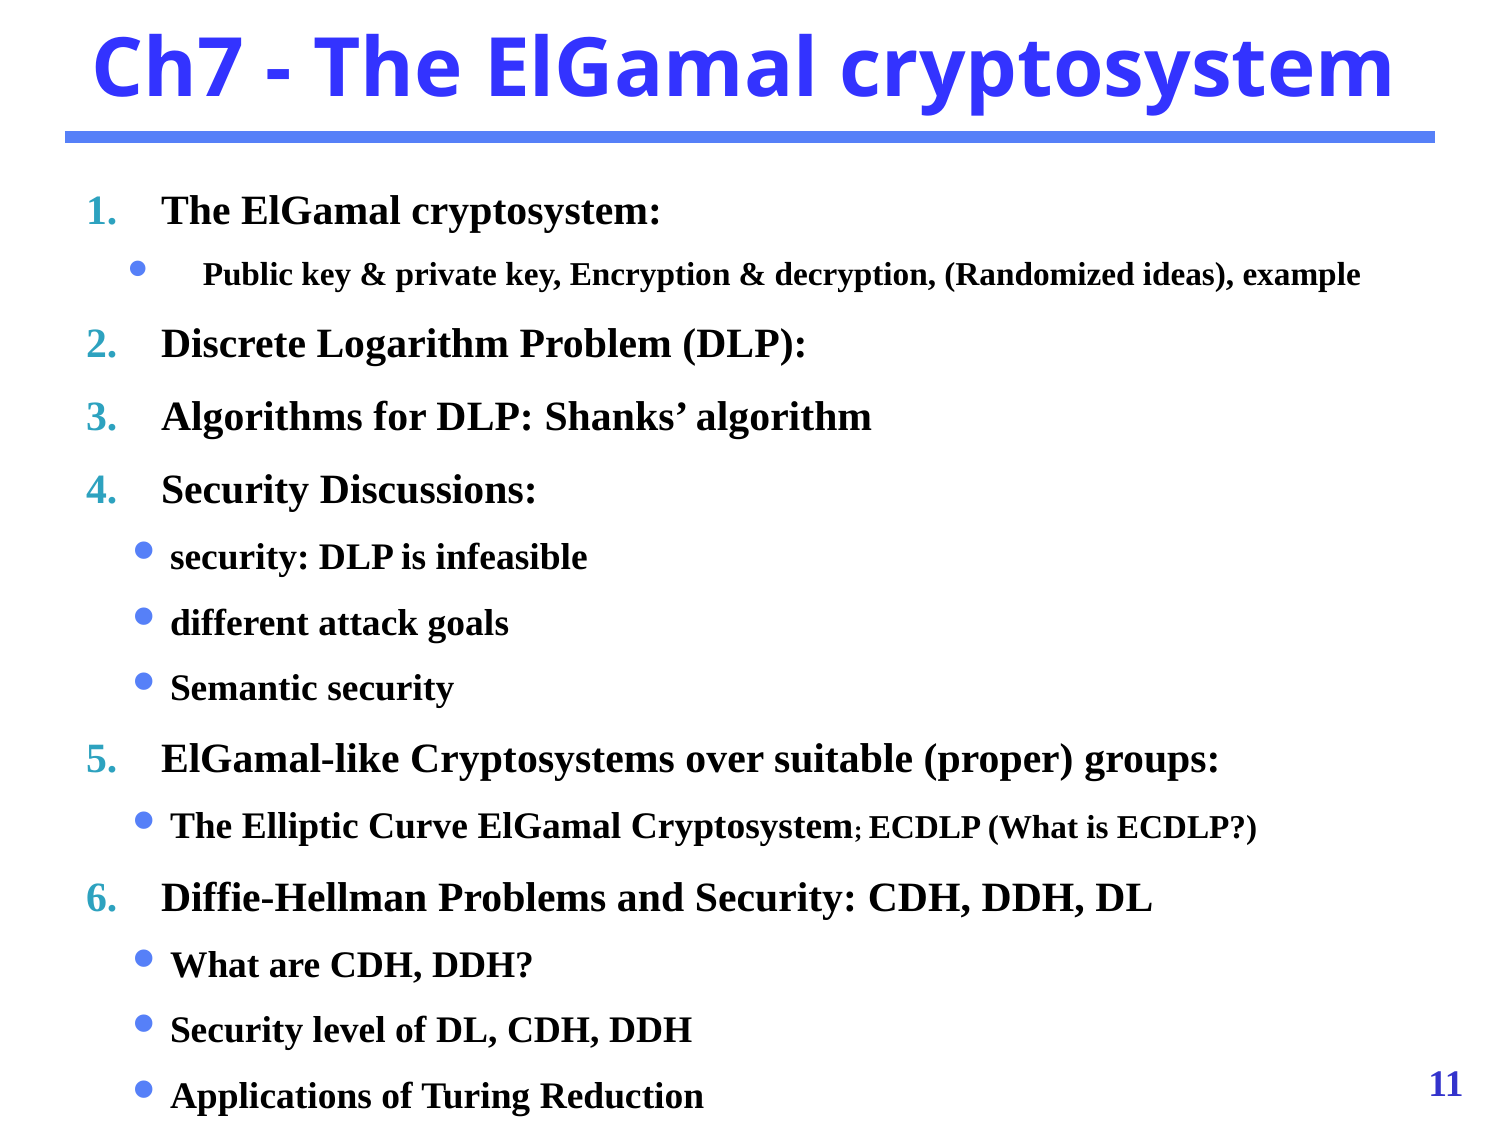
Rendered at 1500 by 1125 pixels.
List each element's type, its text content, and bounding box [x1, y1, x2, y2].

list The ElGamal cryptosystem: Public key & private key, Encryption & decryption, (Randomized ideas), example Discrete Logarithm Problem (DLP): Algorithms for DLP: Shanks’ algorithm Security Discussions: security: DLP is infeasible different attack goals Semantic security ElGamal-like Cryptosystems over suitable (proper) groups: The Elliptic Curve ElGamal Cryptosystem; ECDLP (What is ECDLP?) Diffie-Hellman Problems and Security: CDH, DDH, DL What are CDH, DDH? Security level of DL, CDH, DDH Applications of Turing Reduction [52, 160, 1404, 1125]
title Ch7 - The ElGamal cryptosystem [76, 0, 1427, 134]
slide_number 11 [1316, 1051, 1479, 1112]
